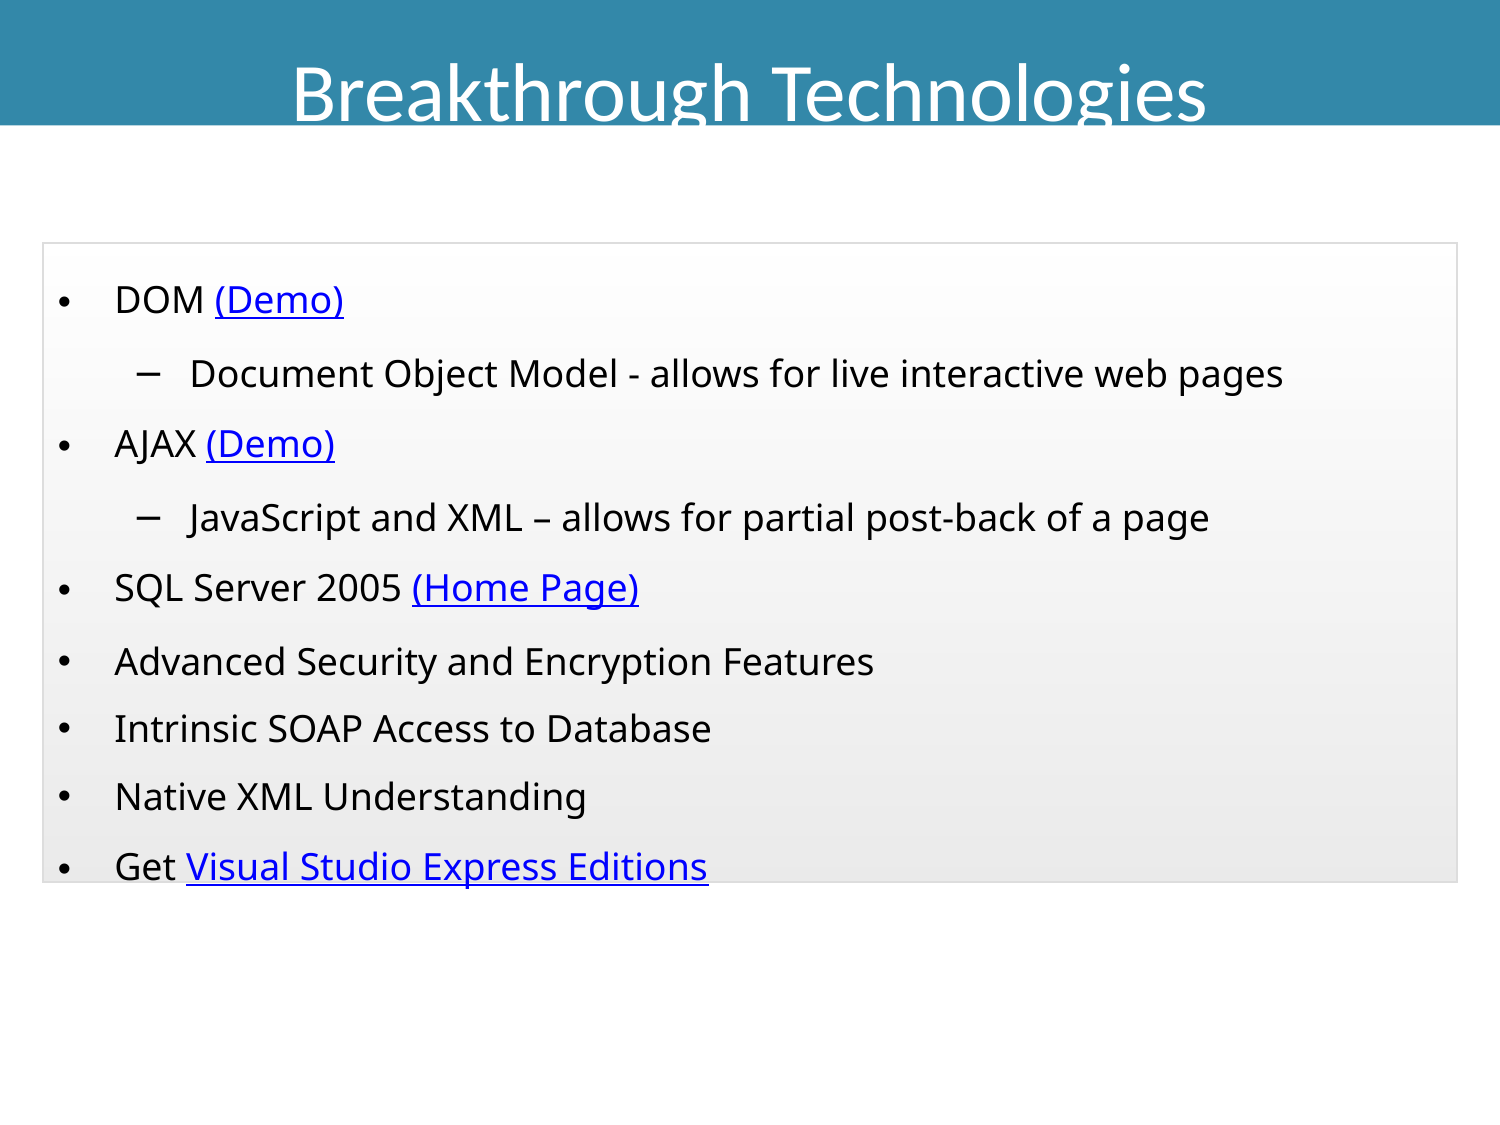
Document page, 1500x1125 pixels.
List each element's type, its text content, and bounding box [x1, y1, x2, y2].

title Breakthrough Technologies [0, 0, 1500, 126]
text_box DOM (Demo) Document Object Model - allows for live interactive web pages AJAX (Demo) JavaScript and XML – allows for partial post-back of a page SQL Server 2005 (Home Page) Advanced Security and Encryption Features Intrinsic SOAP Access to Database Native XML Understanding Get Visual Studio Express Editions [43, 243, 1457, 882]
